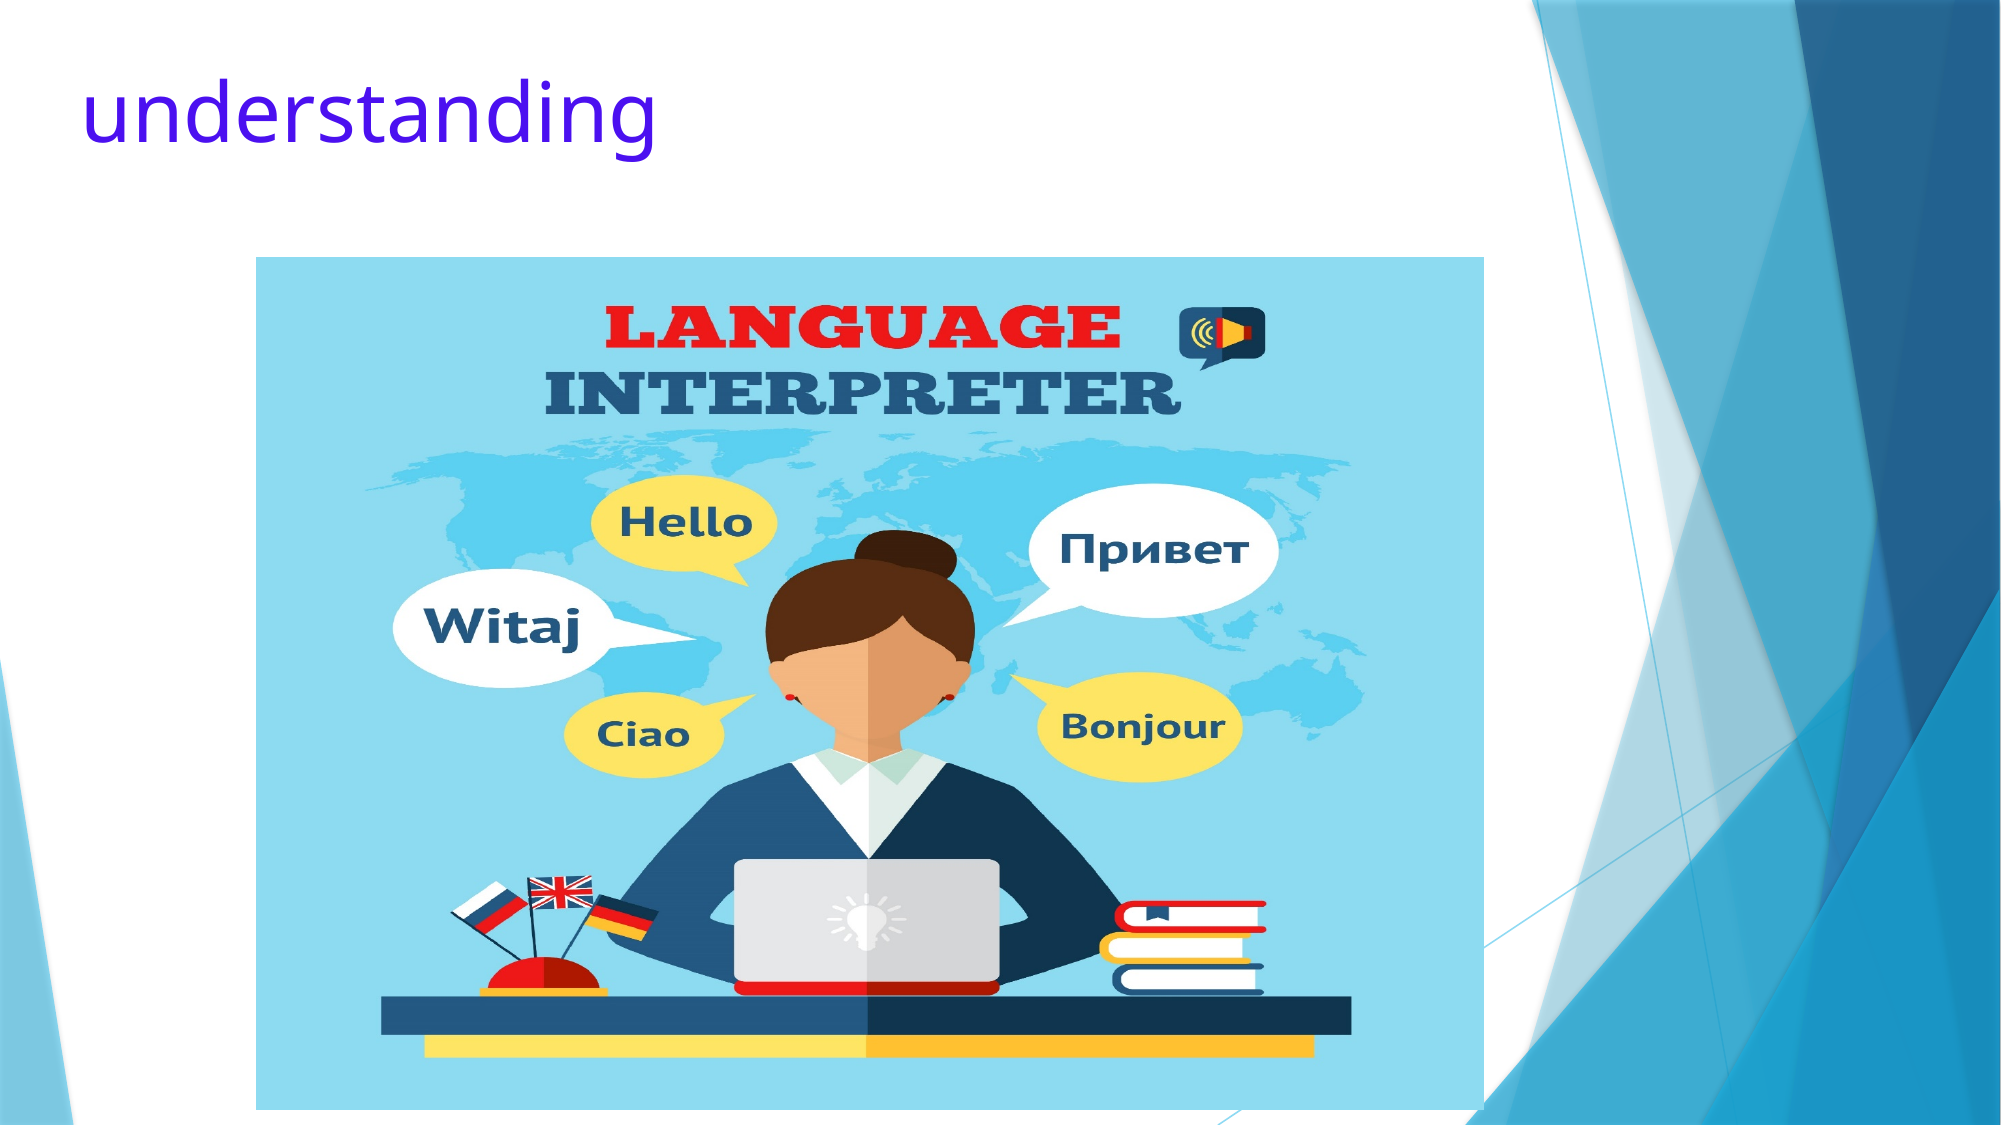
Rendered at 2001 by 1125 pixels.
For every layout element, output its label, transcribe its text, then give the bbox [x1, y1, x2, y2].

text_box understanding [66, 51, 1294, 167]
picture [255, 256, 1485, 1110]
